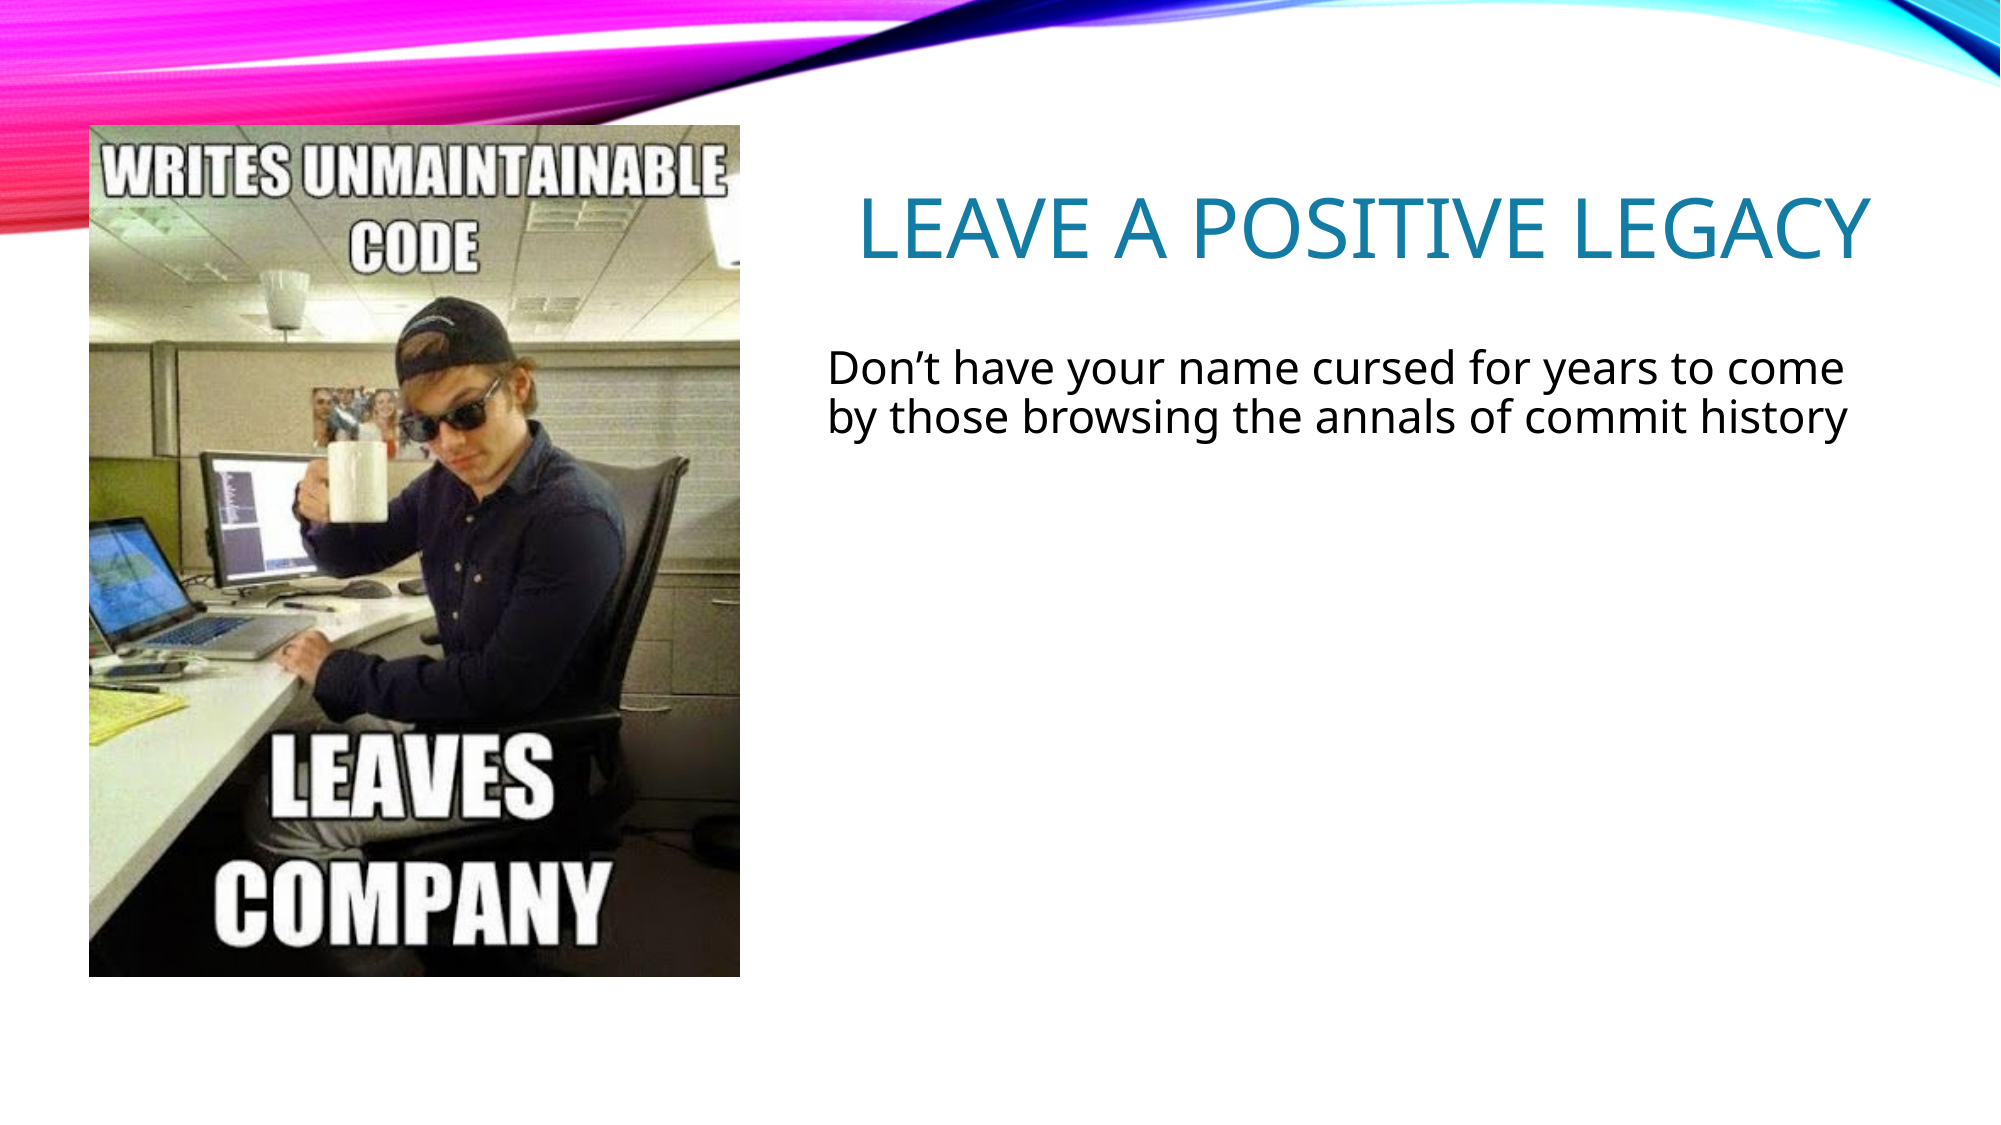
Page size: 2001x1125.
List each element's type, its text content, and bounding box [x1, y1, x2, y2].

picture [0, 0, 2000, 977]
picture [1890, 0, 2000, 75]
picture [1910, 0, 2000, 45]
title LEAVE A POSITIVE LEGACY [766, 125, 1888, 338]
list Don’t have your name cursed for years to come by those browsing the annals of commit history [811, 337, 1888, 1021]
